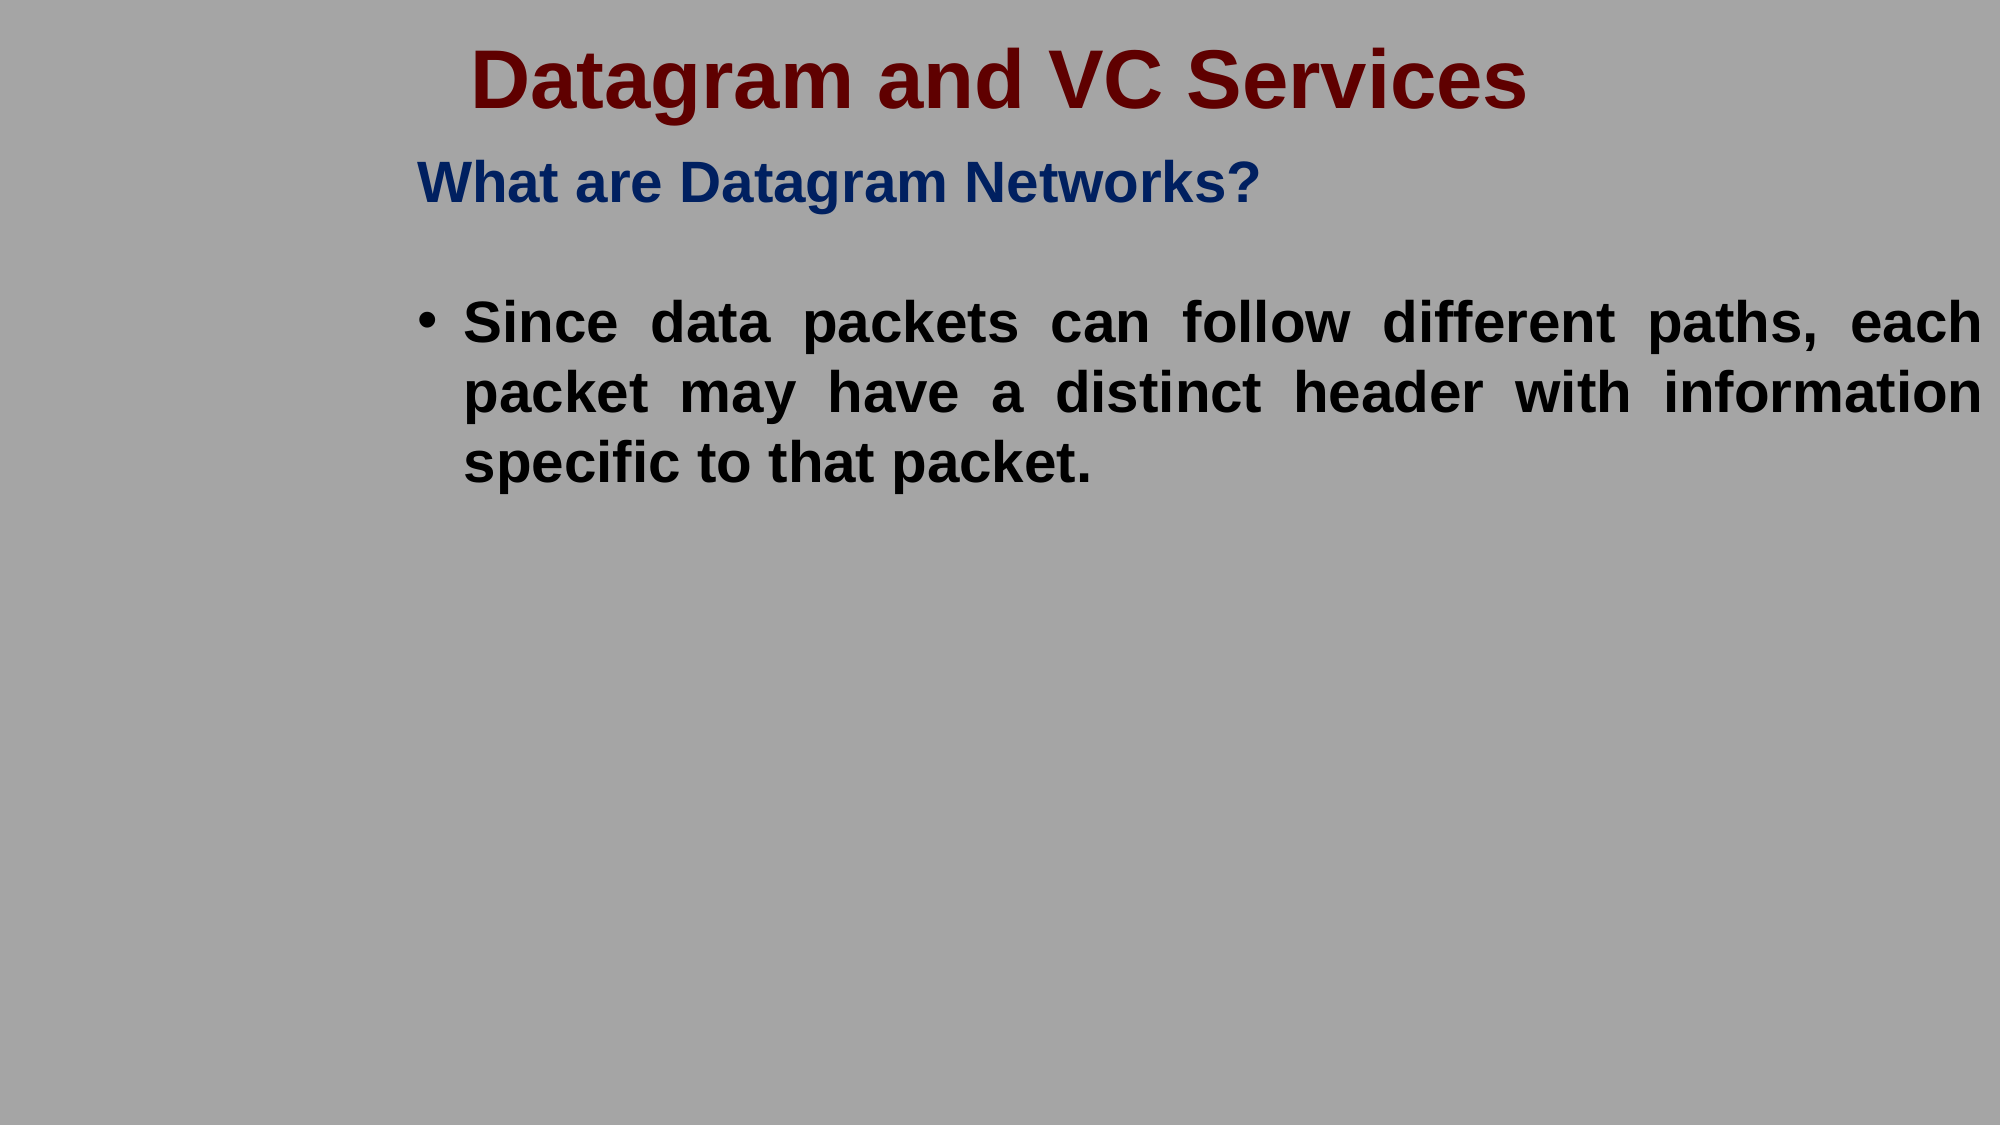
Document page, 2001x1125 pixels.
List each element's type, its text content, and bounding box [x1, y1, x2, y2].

text_box Datagram and VC Services [416, 0, 1584, 133]
text_box What are Datagram Networks? Since data packets can follow different paths, each packet may have a distinct header with information specific to that packet. [401, 136, 2000, 502]
